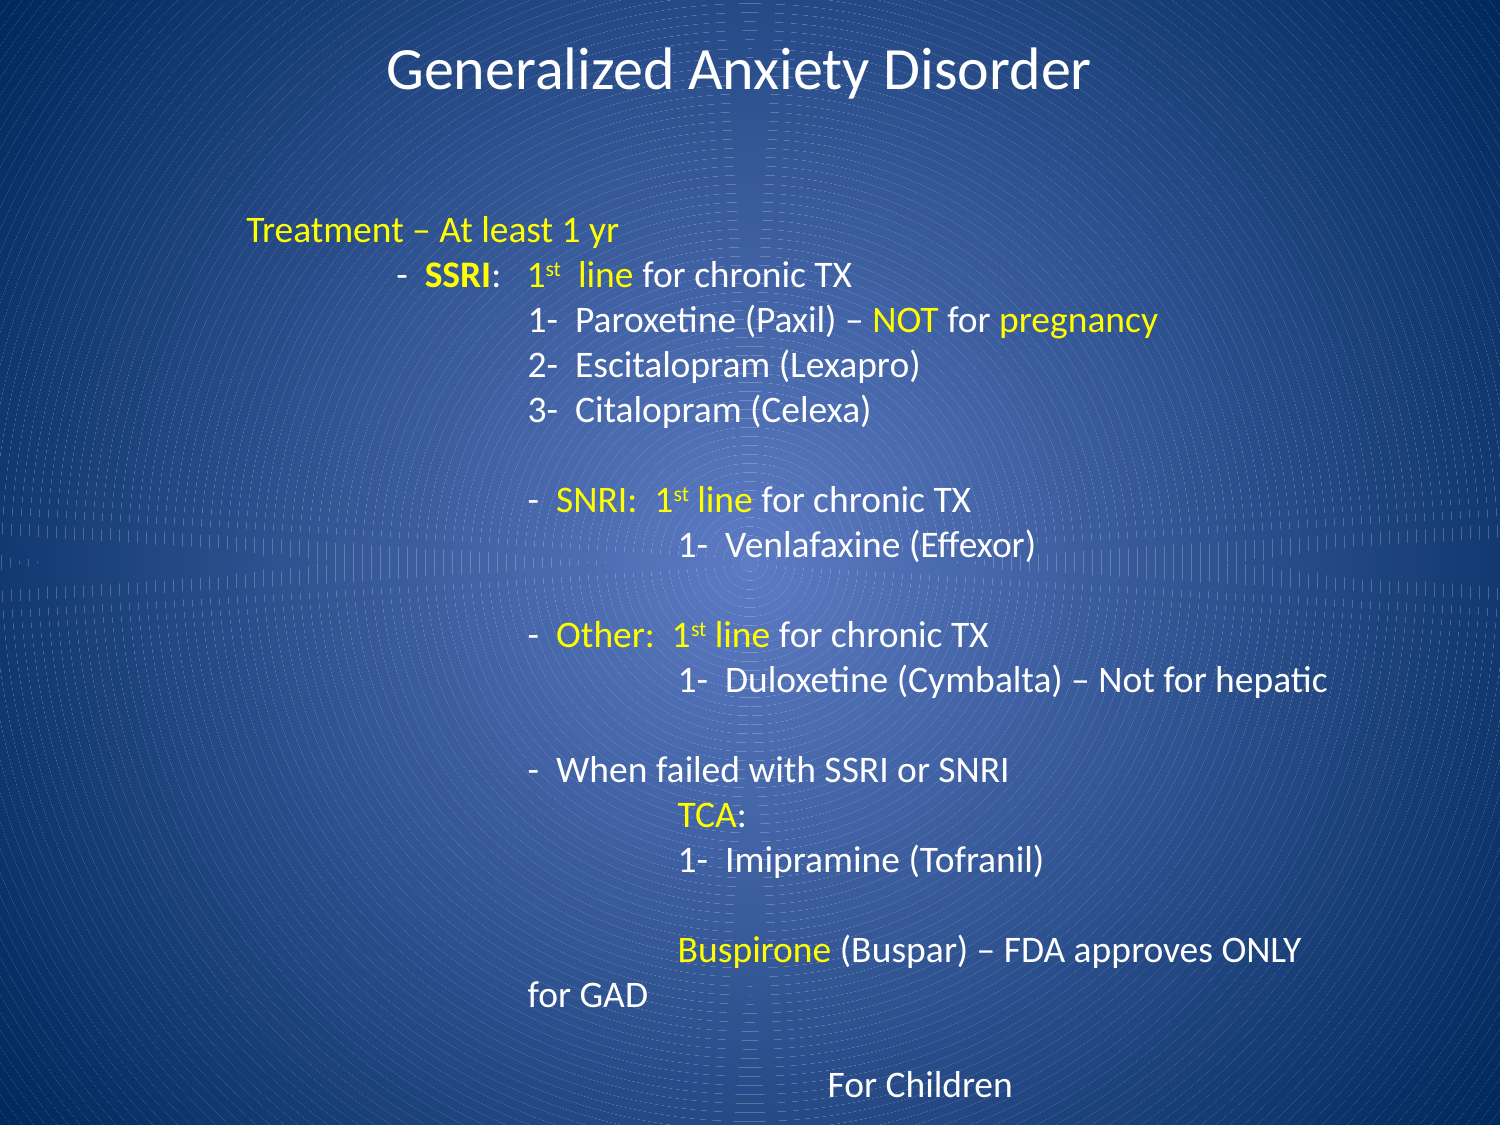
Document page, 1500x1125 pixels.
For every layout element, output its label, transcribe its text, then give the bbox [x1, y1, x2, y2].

text_box Treatment – At least 1 yr - SSRI: 1st line for chronic TX 1- Paroxetine (Paxil) – NOT for pregnancy 2- Escitalopram (Lexapro) 3- Citalopram (Celexa) - SNRI: 1st line for chronic TX 1- Venlafaxine (Effexor) - Other: 1st line for chronic TX 1- Duloxetine (Cymbalta) – Not for hepatic - When failed with SSRI or SNRI TCA: 1- Imipramine (Tofranil) Buspirone (Buspar) – FDA approves ONLY for GAD For Children [231, 197, 1357, 1113]
title Generalized Anxiety Disorder [364, 13, 1115, 118]
